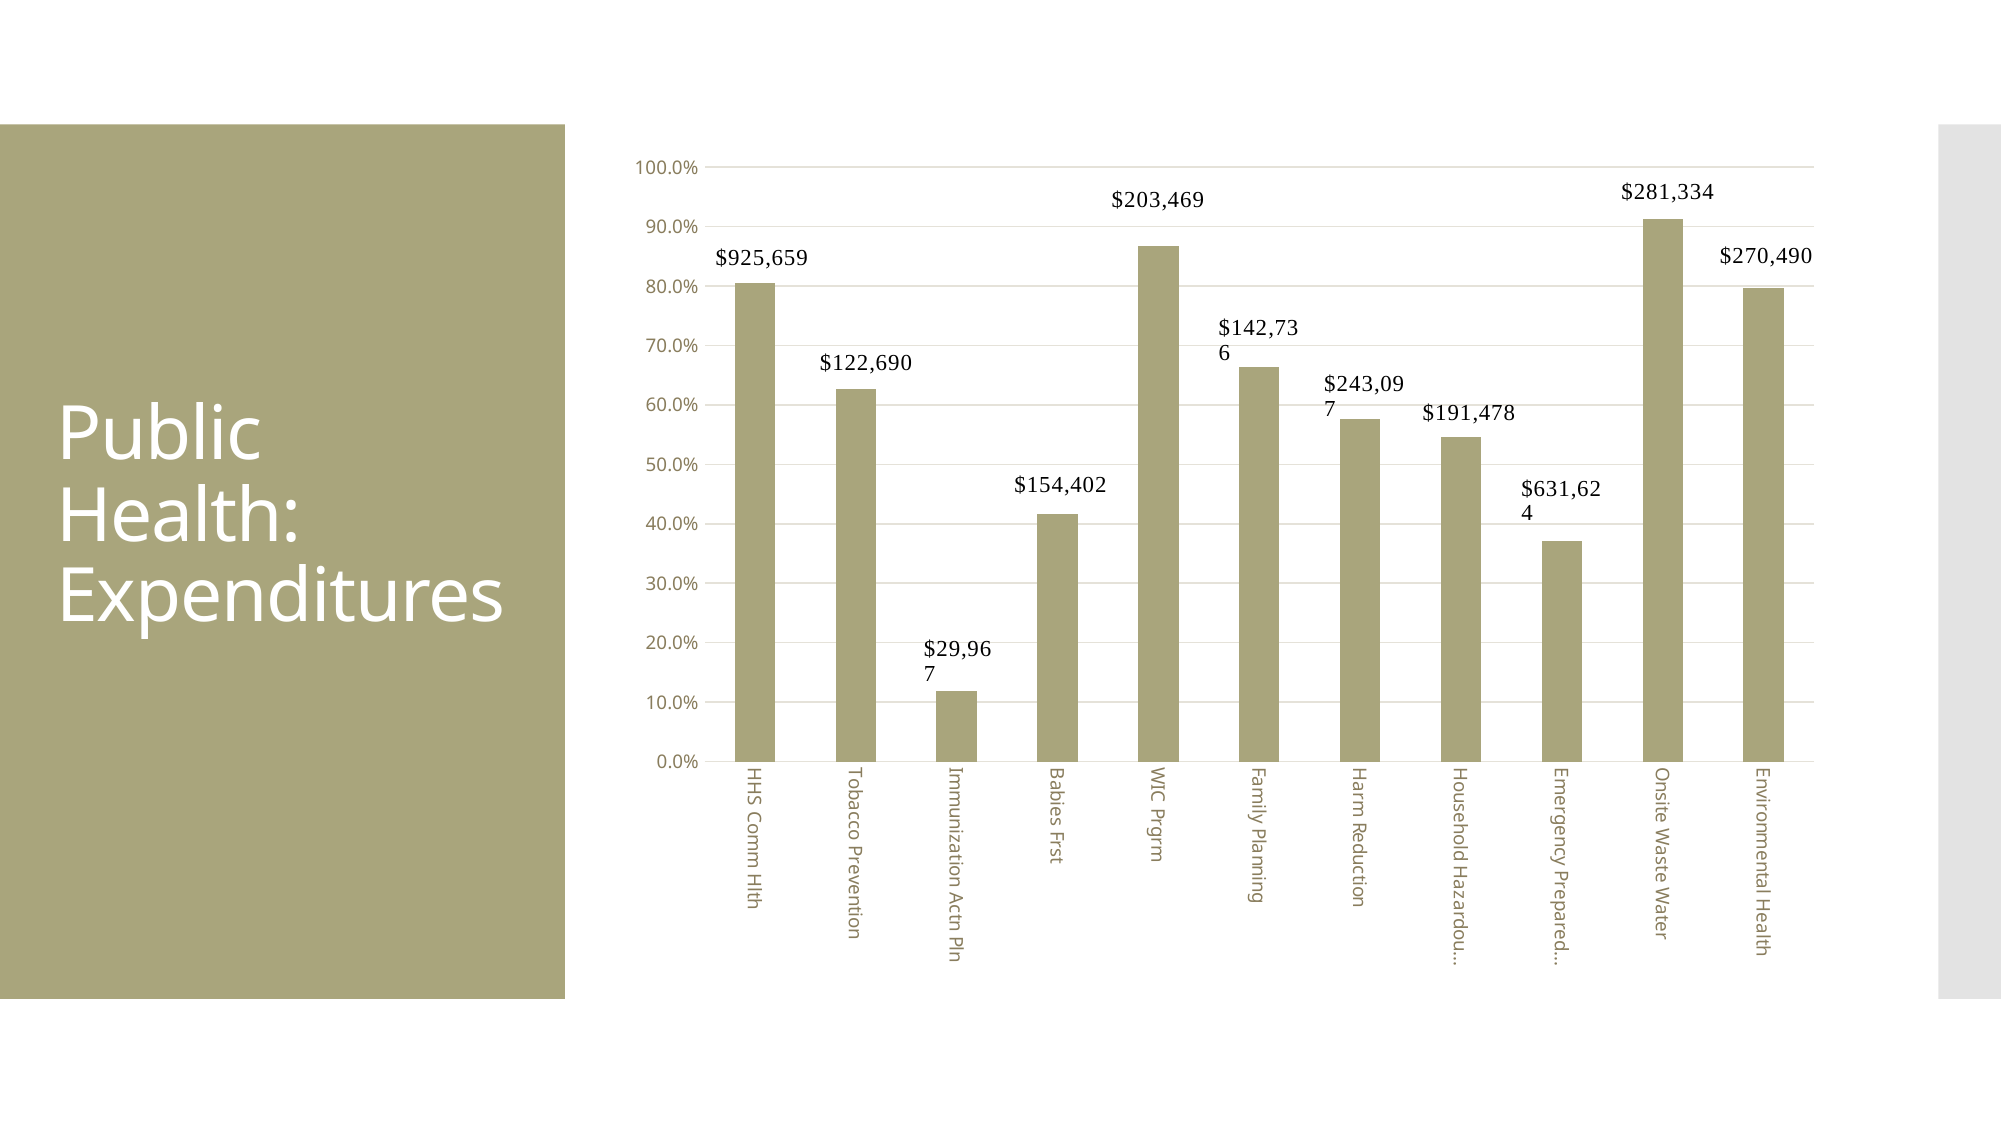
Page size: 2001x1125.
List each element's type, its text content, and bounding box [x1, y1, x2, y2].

chart [634, 141, 1835, 982]
title Public Health: Expenditures [41, 184, 525, 940]
